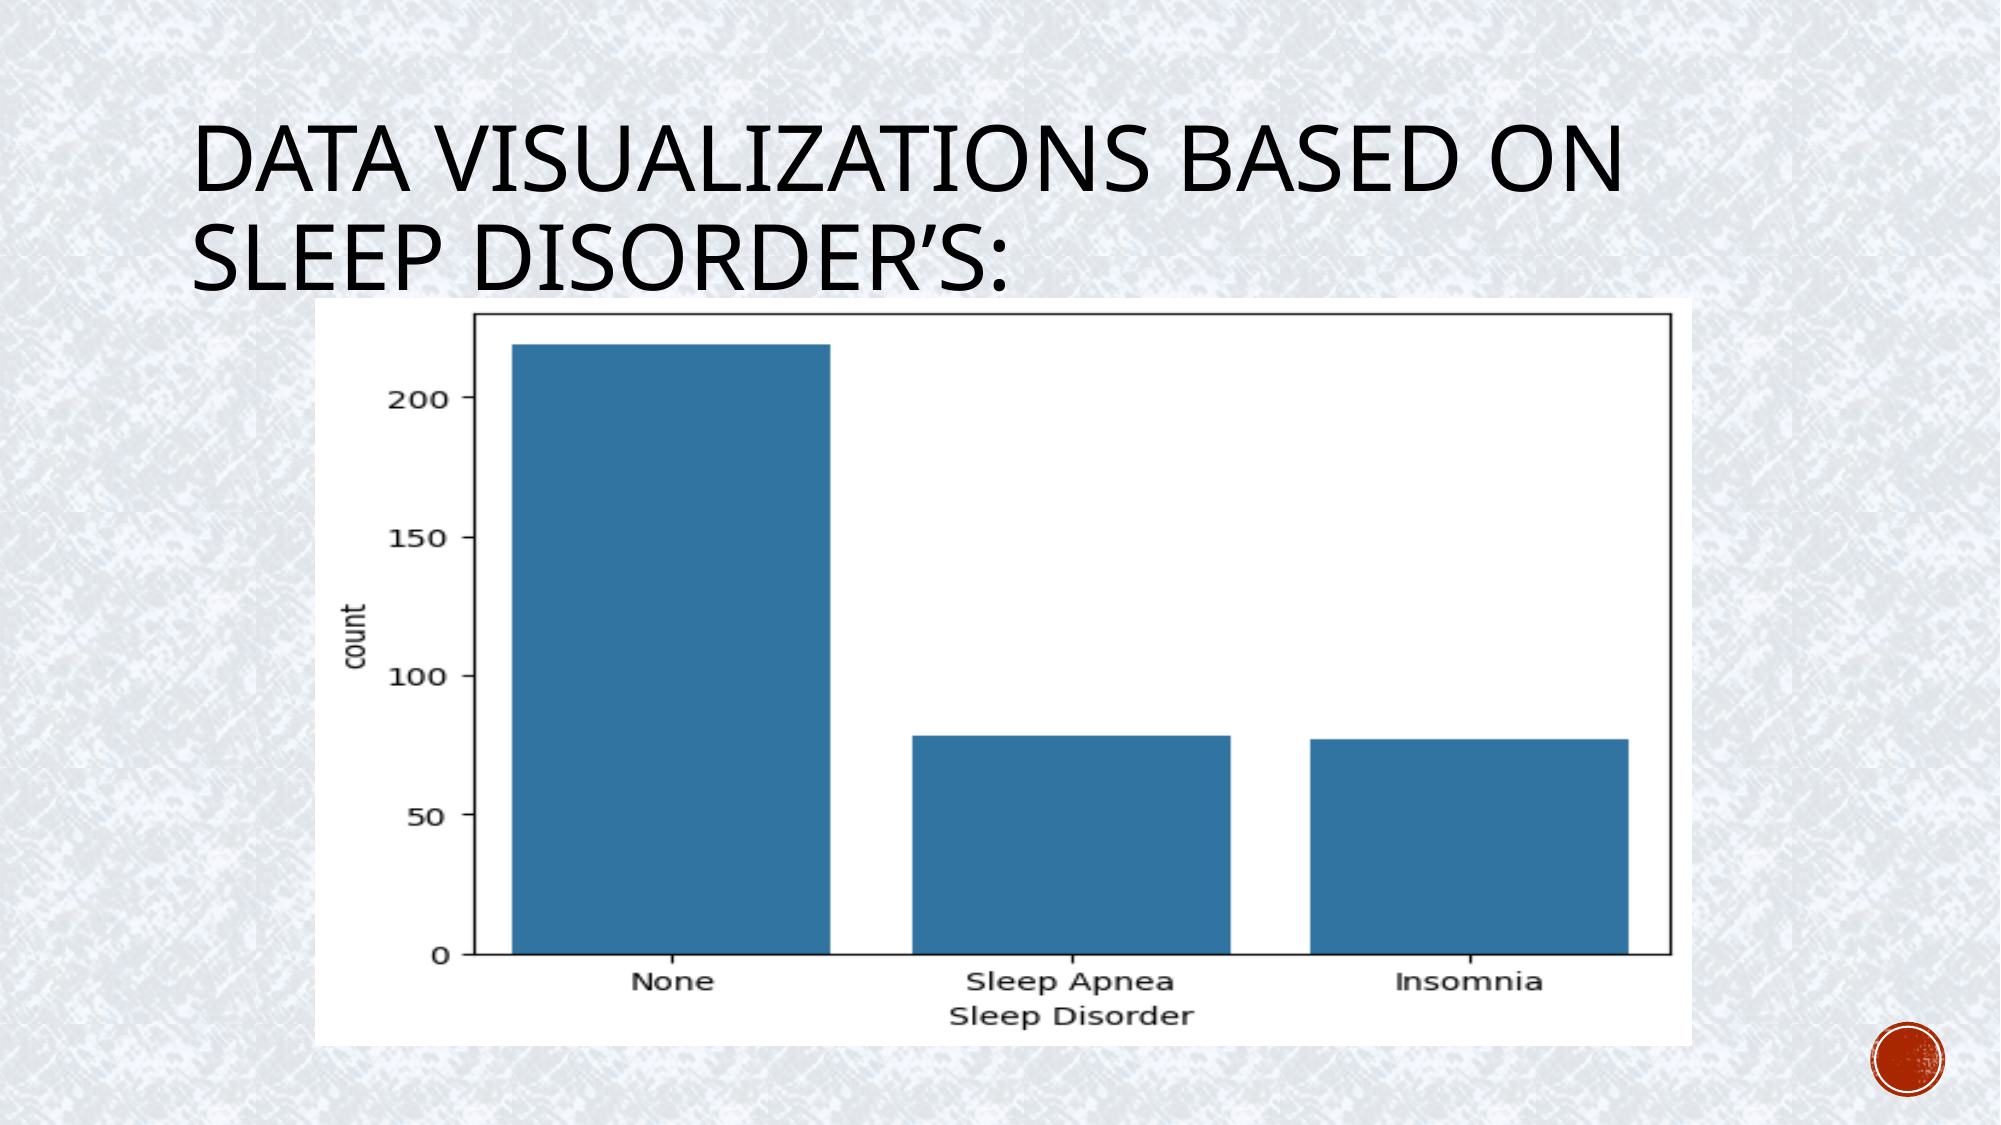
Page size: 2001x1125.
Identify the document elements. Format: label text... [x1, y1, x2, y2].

picture [1870, 1021, 1946, 1097]
title DATA VISUALIZATIONS BASED ON SLEEP DISORDER’S: [175, 79, 1826, 344]
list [314, 298, 1692, 1046]
